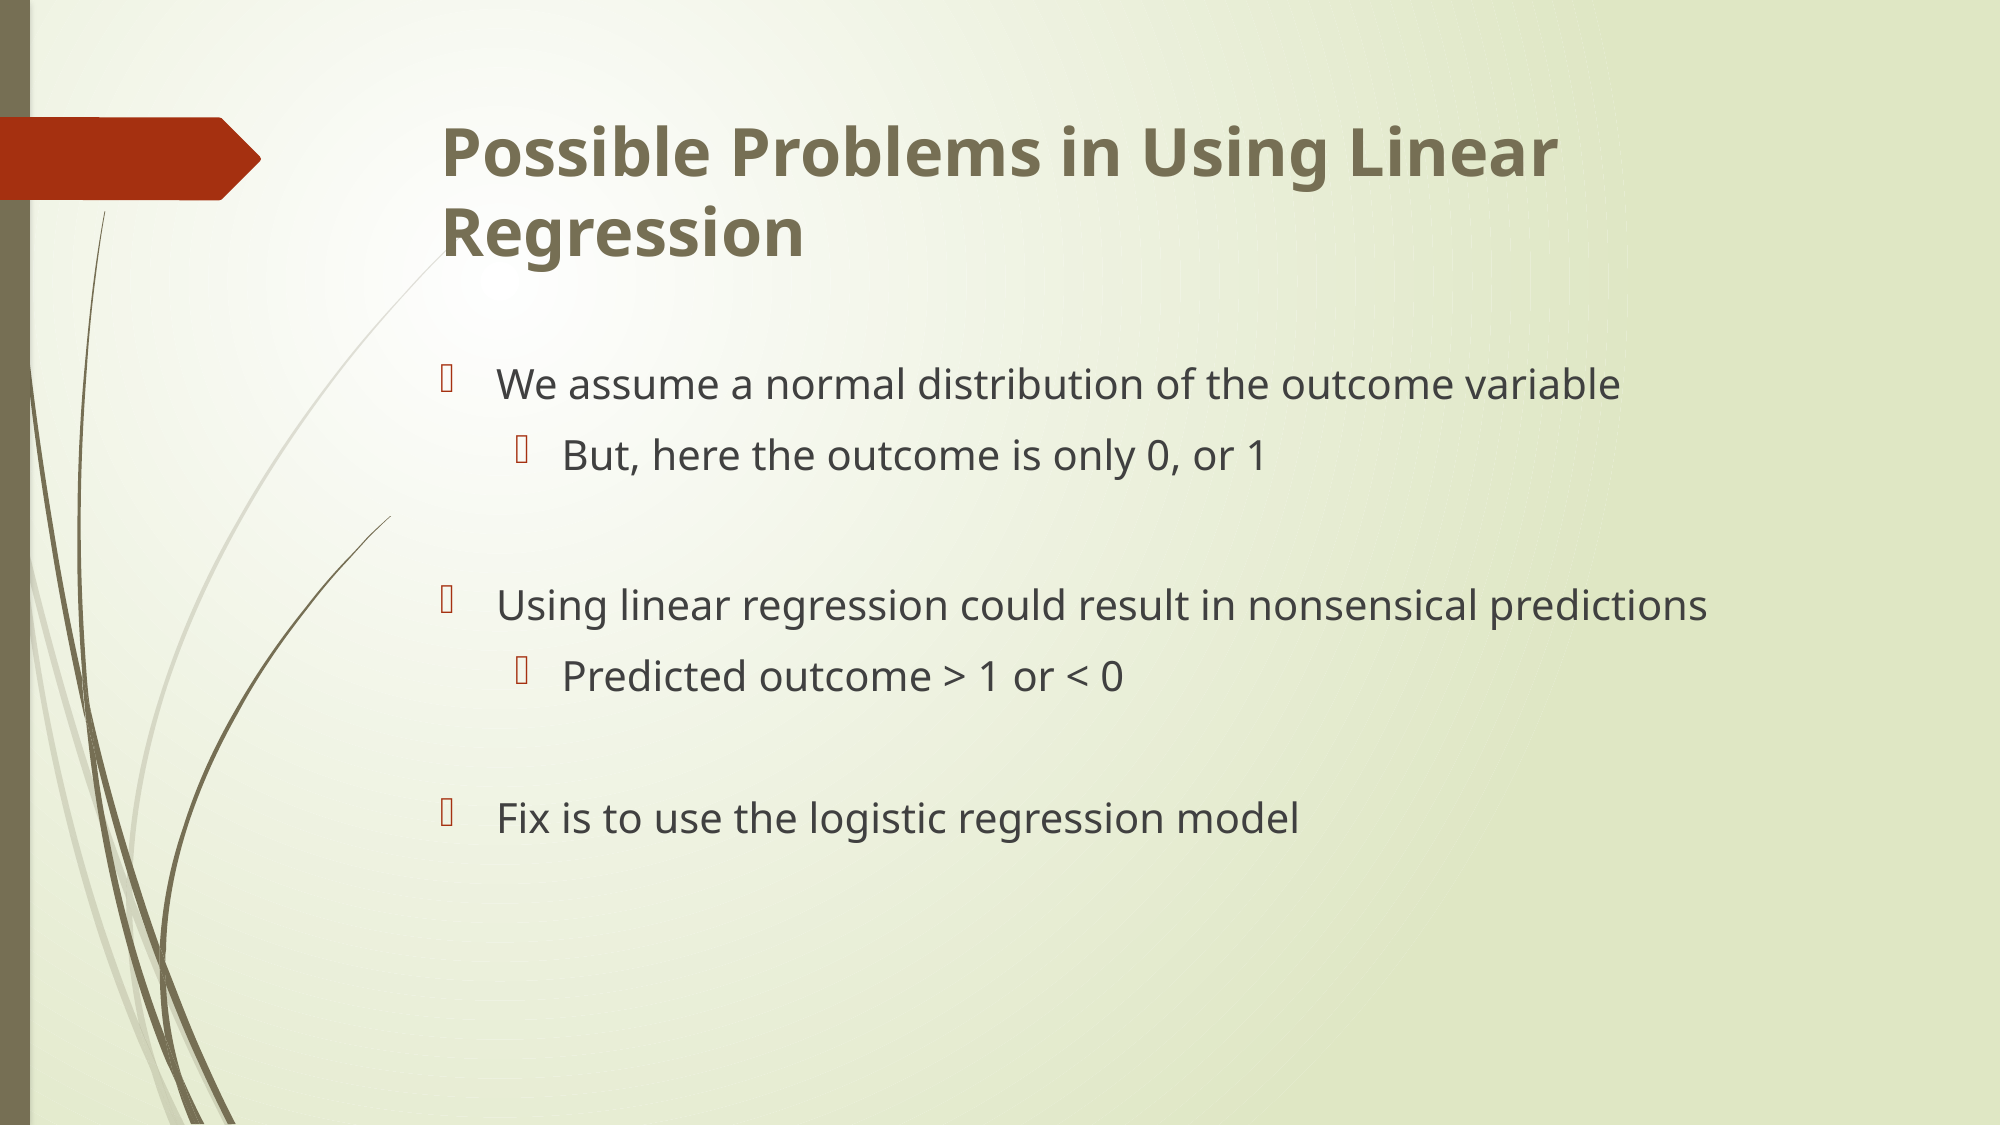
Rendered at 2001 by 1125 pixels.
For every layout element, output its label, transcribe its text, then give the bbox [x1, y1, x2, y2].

list We assume a normal distribution of the outcome variable But, here the outcome is only 0, or 1 Using linear regression could result in nonsensical predictions Predicted outcome > 1 or < 0 Fix is to use the logistic regression model [424, 350, 1888, 970]
title Possible Problems in Using Linear Regression [425, 102, 1888, 313]
